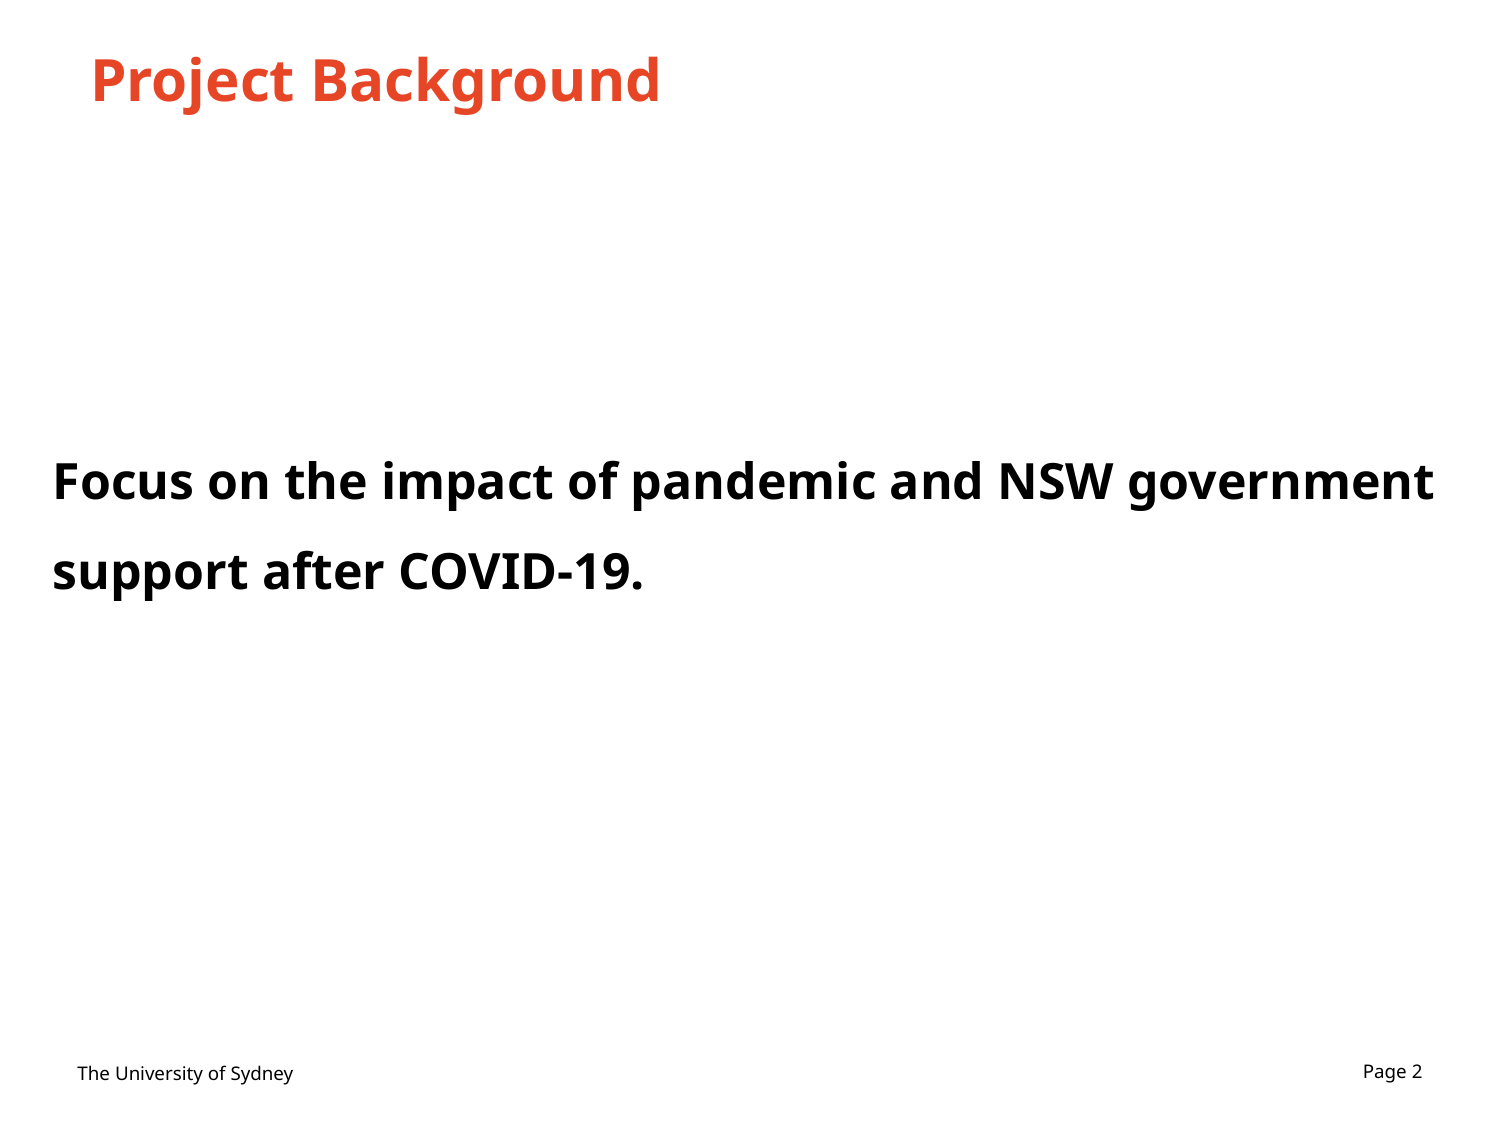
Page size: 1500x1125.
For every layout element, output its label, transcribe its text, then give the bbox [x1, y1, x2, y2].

title Project Background [75, 19, 1425, 207]
list Focus on the impact of pandemic and NSW government support after COVID-19. [37, 469, 1459, 550]
list [41, 290, 1463, 1059]
